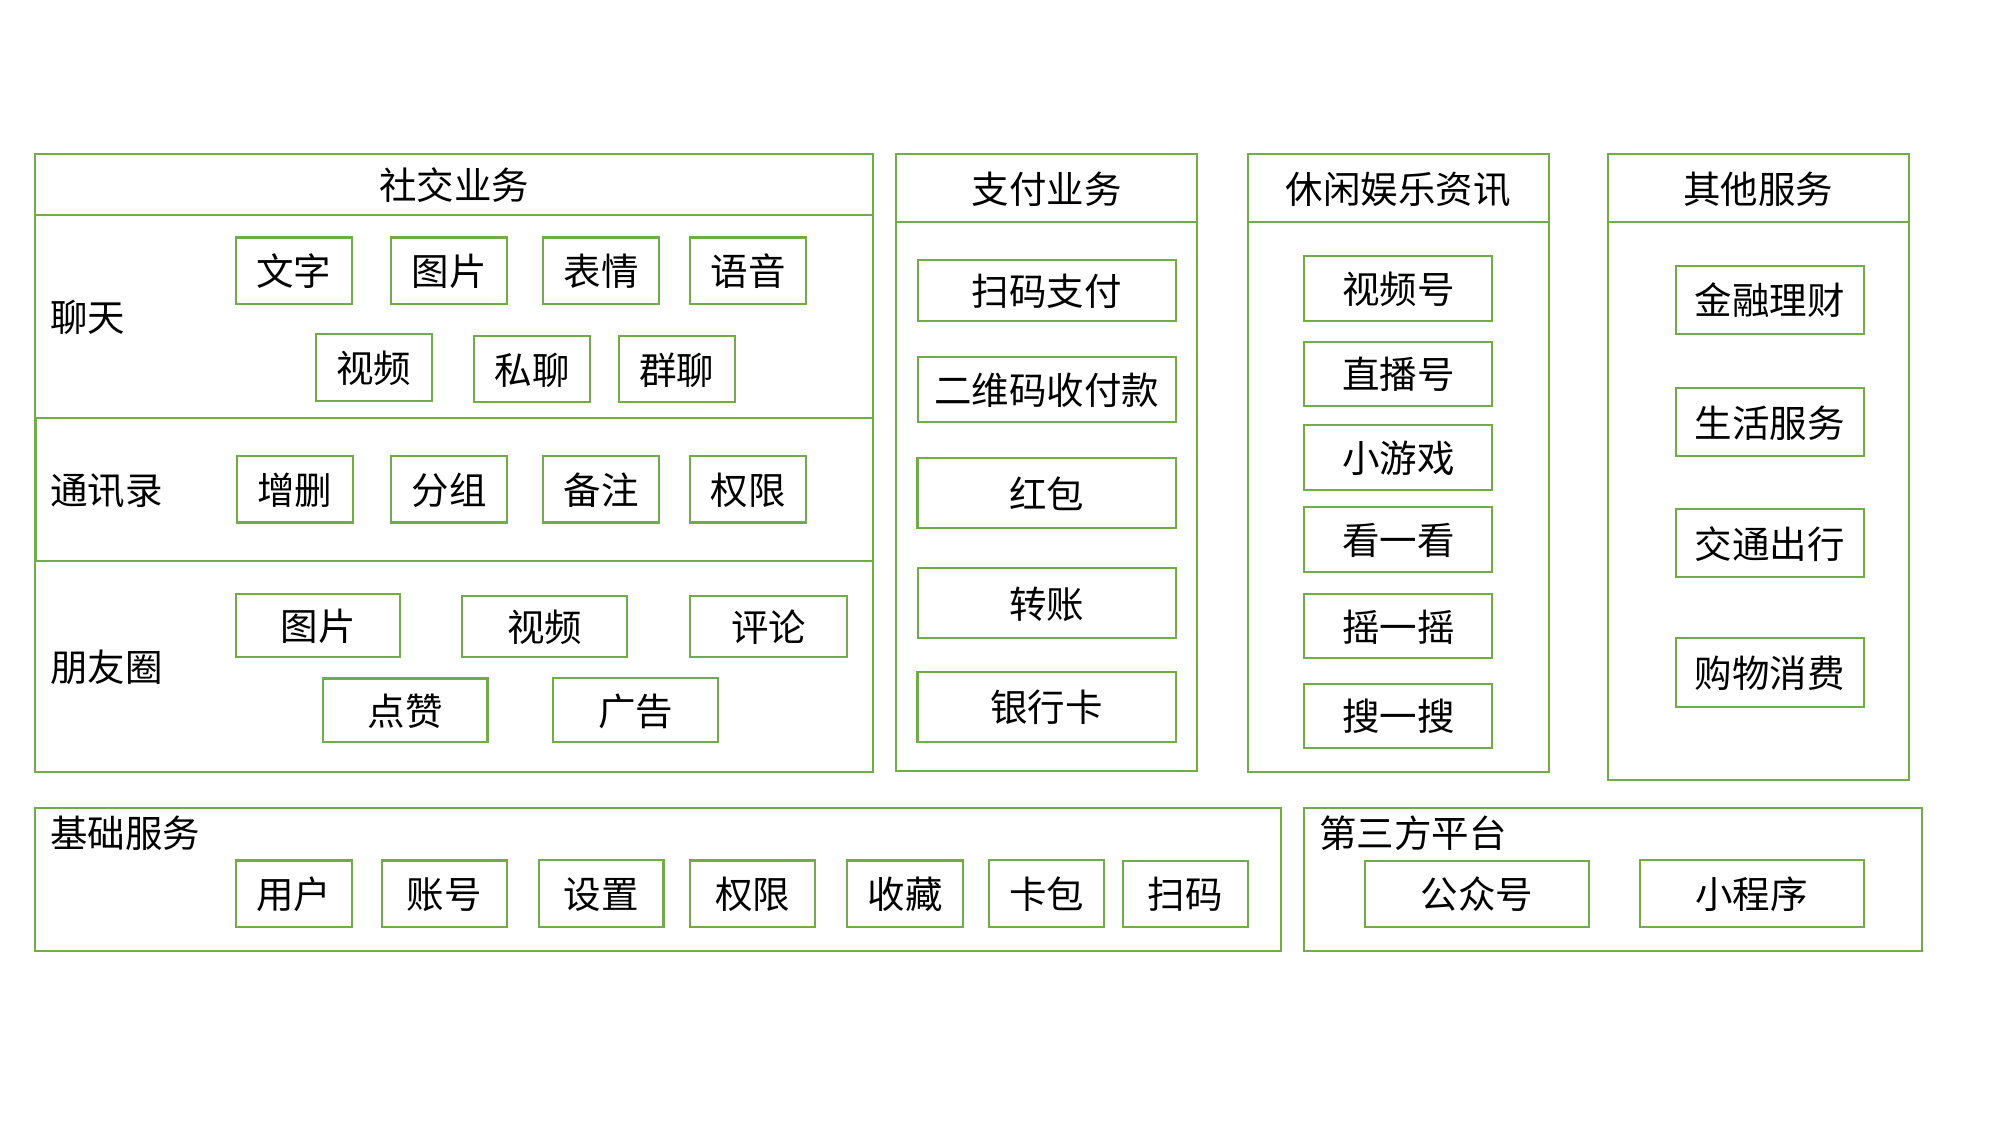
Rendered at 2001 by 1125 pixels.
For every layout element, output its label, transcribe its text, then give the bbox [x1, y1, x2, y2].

text_box 扫码 [1122, 860, 1249, 928]
text_box 休闲娱乐资讯 [1247, 153, 1550, 223]
text_box 点赞 [322, 677, 489, 743]
text_box 图片 [235, 593, 401, 658]
text_box 购物消费 [1675, 637, 1865, 708]
text_box 搜一搜 [1303, 683, 1493, 749]
text_box 语音 [689, 236, 807, 305]
text_box 表情 [542, 236, 660, 305]
text_box 视频号 [1303, 255, 1493, 322]
text_box 文字 [235, 236, 353, 305]
text_box 收藏 [846, 859, 964, 928]
text_box 公众号 [1364, 860, 1590, 928]
text_box 支付业务 [895, 153, 1198, 223]
text_box 小程序 [1639, 859, 1865, 928]
text_box 红包 [916, 457, 1177, 529]
text_box 群聊 [618, 335, 736, 403]
text_box 权限 [689, 455, 807, 524]
text_box 小游戏 [1303, 424, 1493, 491]
text_box 生活服务 [1675, 387, 1865, 457]
text_box 广告 [552, 677, 719, 743]
text_box 备注 [542, 455, 660, 524]
text_box 分组 [390, 455, 508, 524]
text_box 卡包 [988, 859, 1105, 928]
text_box 转账 [917, 567, 1177, 639]
text_box 朋友圈 [34, 562, 874, 773]
text_box 扫码支付 [917, 259, 1177, 322]
text_box 设置 [538, 859, 665, 928]
text_box 看一看 [1303, 506, 1493, 573]
text_box 评论 [689, 595, 848, 658]
text_box 图片 [390, 236, 508, 305]
text_box 私聊 [473, 335, 591, 403]
text_box [1247, 223, 1550, 773]
text_box 视频 [315, 333, 433, 402]
text_box 直播号 [1303, 341, 1493, 407]
text_box 第三方平台 [1303, 807, 1923, 952]
text_box 聊天 [34, 214, 874, 417]
text_box 交通出行 [1675, 508, 1865, 578]
text_box [895, 223, 1198, 772]
text_box 银行卡 [916, 671, 1177, 743]
text_box 其他服务 [1607, 153, 1910, 223]
text_box 金融理财 [1675, 265, 1865, 335]
text_box 社交业务 [34, 153, 874, 214]
text_box 权限 [689, 859, 816, 928]
text_box 通讯录 [34, 417, 874, 562]
text_box 视频 [461, 595, 628, 658]
text_box 账号 [381, 859, 508, 928]
text_box 二维码收付款 [917, 356, 1177, 423]
text_box [1607, 223, 1910, 781]
text_box 用户 [235, 859, 353, 928]
subtitle 基础服务 [34, 807, 1282, 952]
text_box 增删 [236, 455, 354, 524]
text_box 摇一摇 [1303, 593, 1493, 659]
